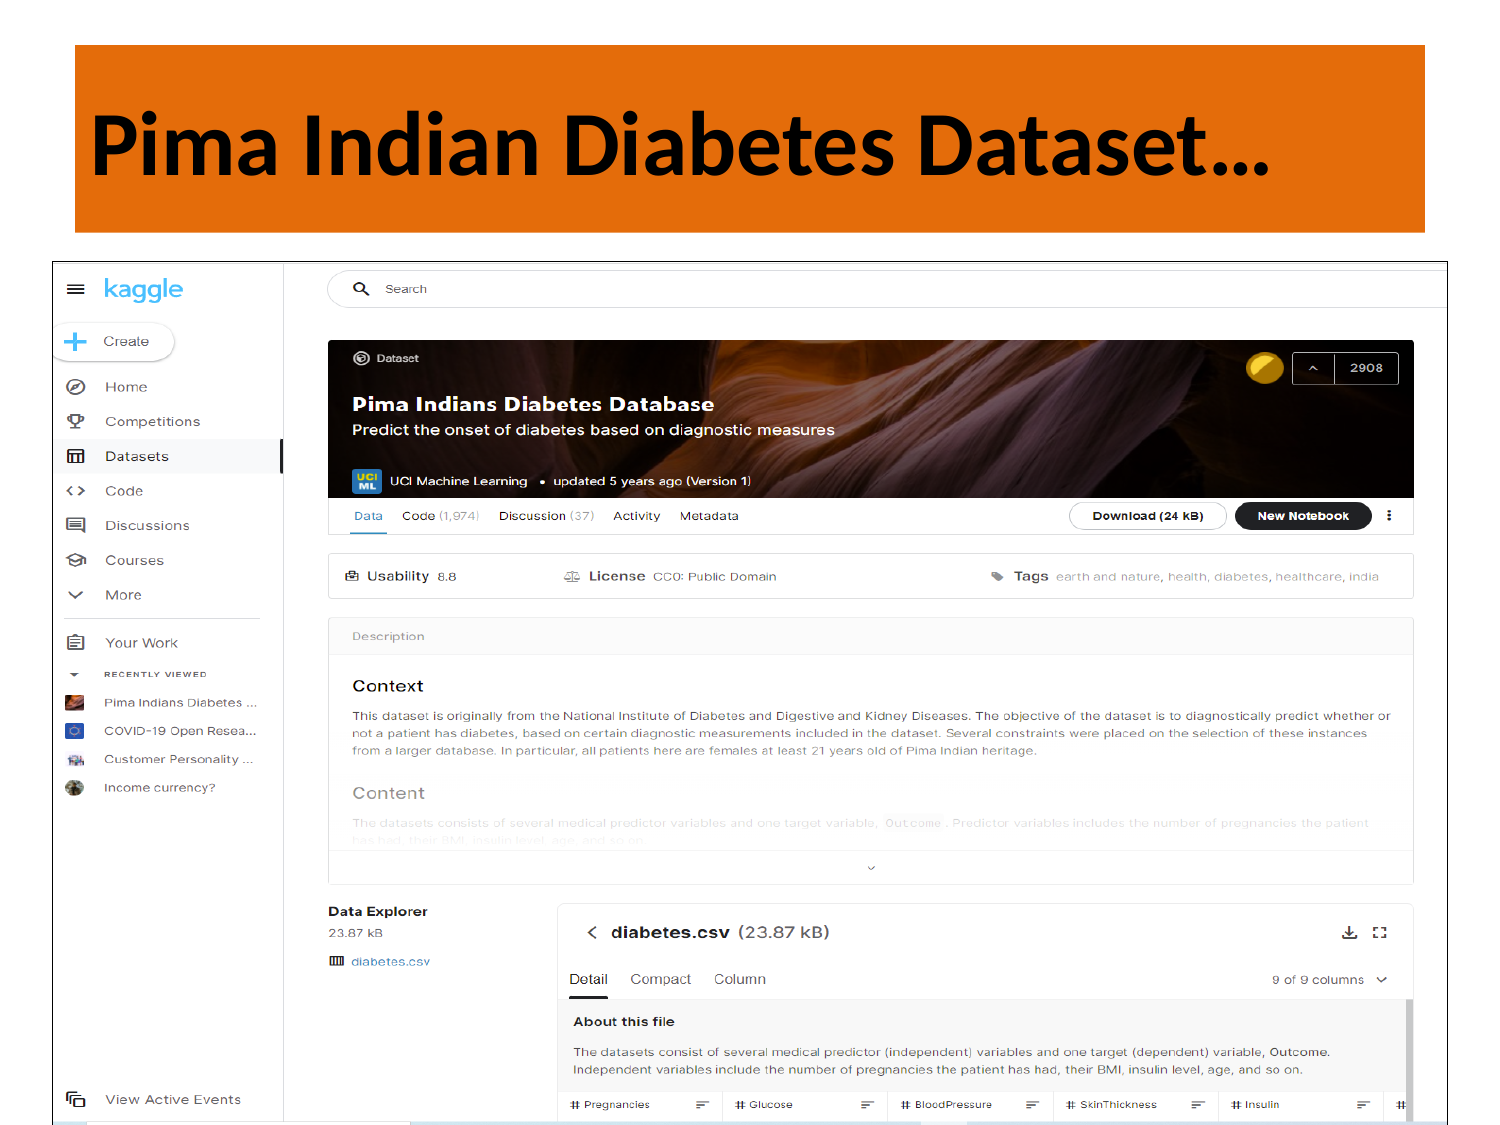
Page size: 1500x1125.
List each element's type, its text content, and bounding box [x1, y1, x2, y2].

title Pima Indian Diabetes Dataset… [75, 45, 1425, 233]
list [52, 262, 1448, 1125]
